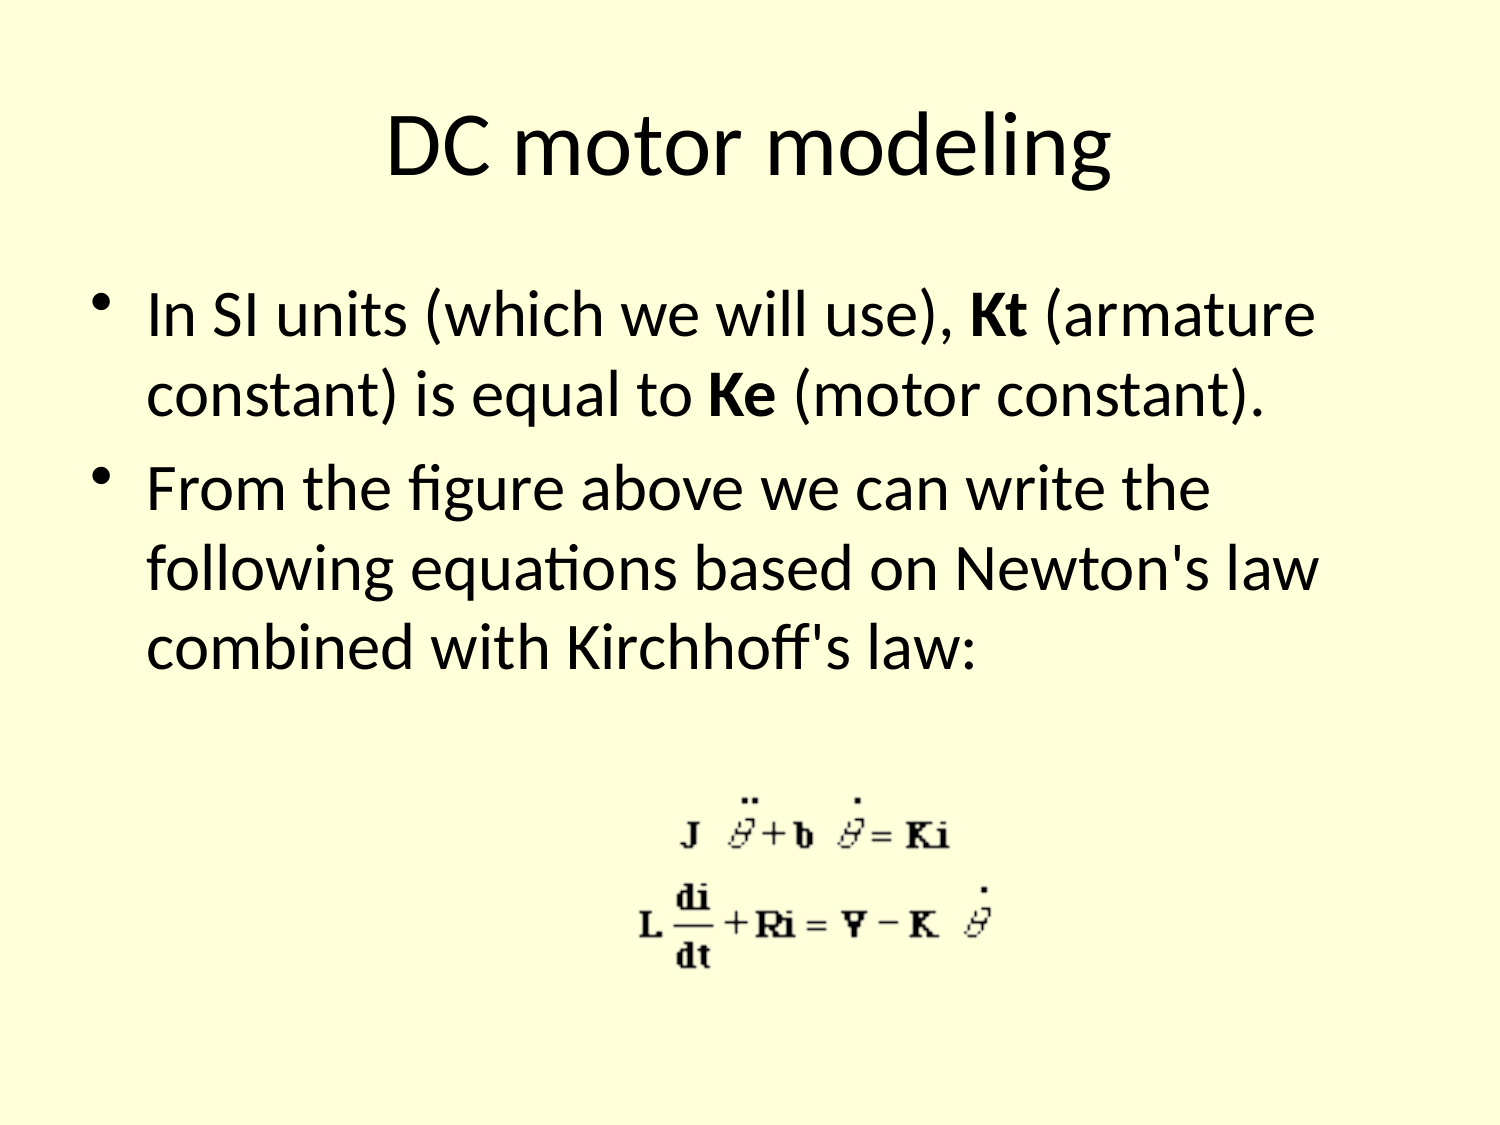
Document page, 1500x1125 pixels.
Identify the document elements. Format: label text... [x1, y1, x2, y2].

title DC motor modeling [74, 44, 1426, 233]
list In SI units (which we will use), Kt (armature constant) is equal to Ke (motor constant). From the figure above we can write the following equations based on Newton's law combined with Kirchhoff's law: [74, 262, 1426, 1006]
picture [574, 770, 1088, 1011]
